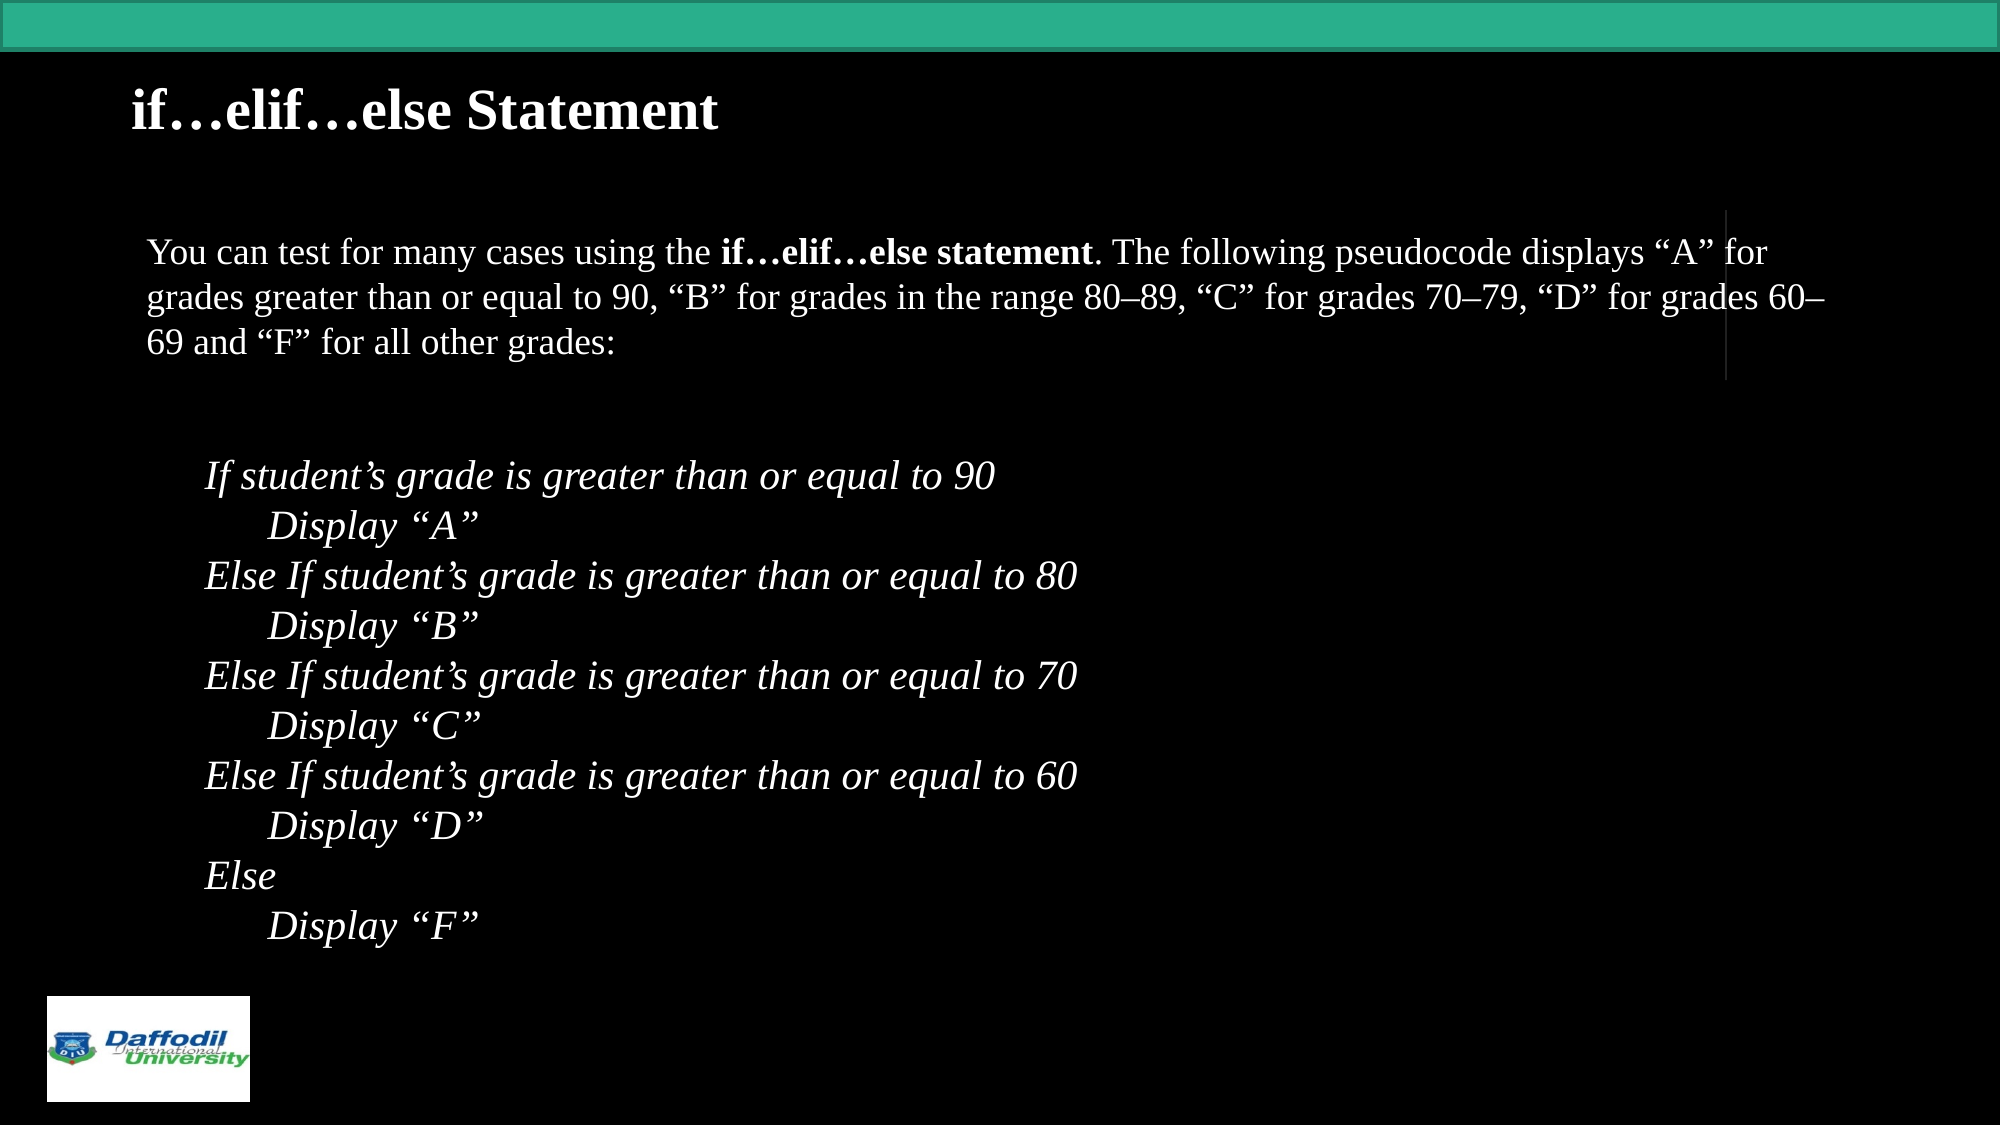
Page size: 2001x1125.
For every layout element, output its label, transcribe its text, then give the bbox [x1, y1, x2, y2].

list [47, 996, 250, 1102]
text_box You can test for many cases using the if…elif…else statement. The following pseudocode displays “A” for grades greater than or equal to 90, “B” for grades in the range 80–89, “C” for grades 70–79, “D” for grades 60–69 and “F” for all other grades: [131, 219, 1725, 369]
text_box You can test for many cases using the if…elif…else statement. The following pseudocode displays “A” for grades greater than or equal to 90, “B” for grades in the range 80–89, “C” for grades 70–79, “D” for grades 60–69 and “F” for all other grades: [1727, 219, 1872, 369]
title if…elif…else Statement [116, 66, 1842, 156]
text_box If student’s grade is greater than or equal to 90 Display “A” Else If student’s grade is greater than or equal to 80 Display “B” Else If student’s grade is greater than or equal to 70 Display “C” Else If student’s grade is greater than or equal to 60 Display “D” Else Display “F” [189, 440, 1768, 956]
text_box [0, 0, 2000, 51]
